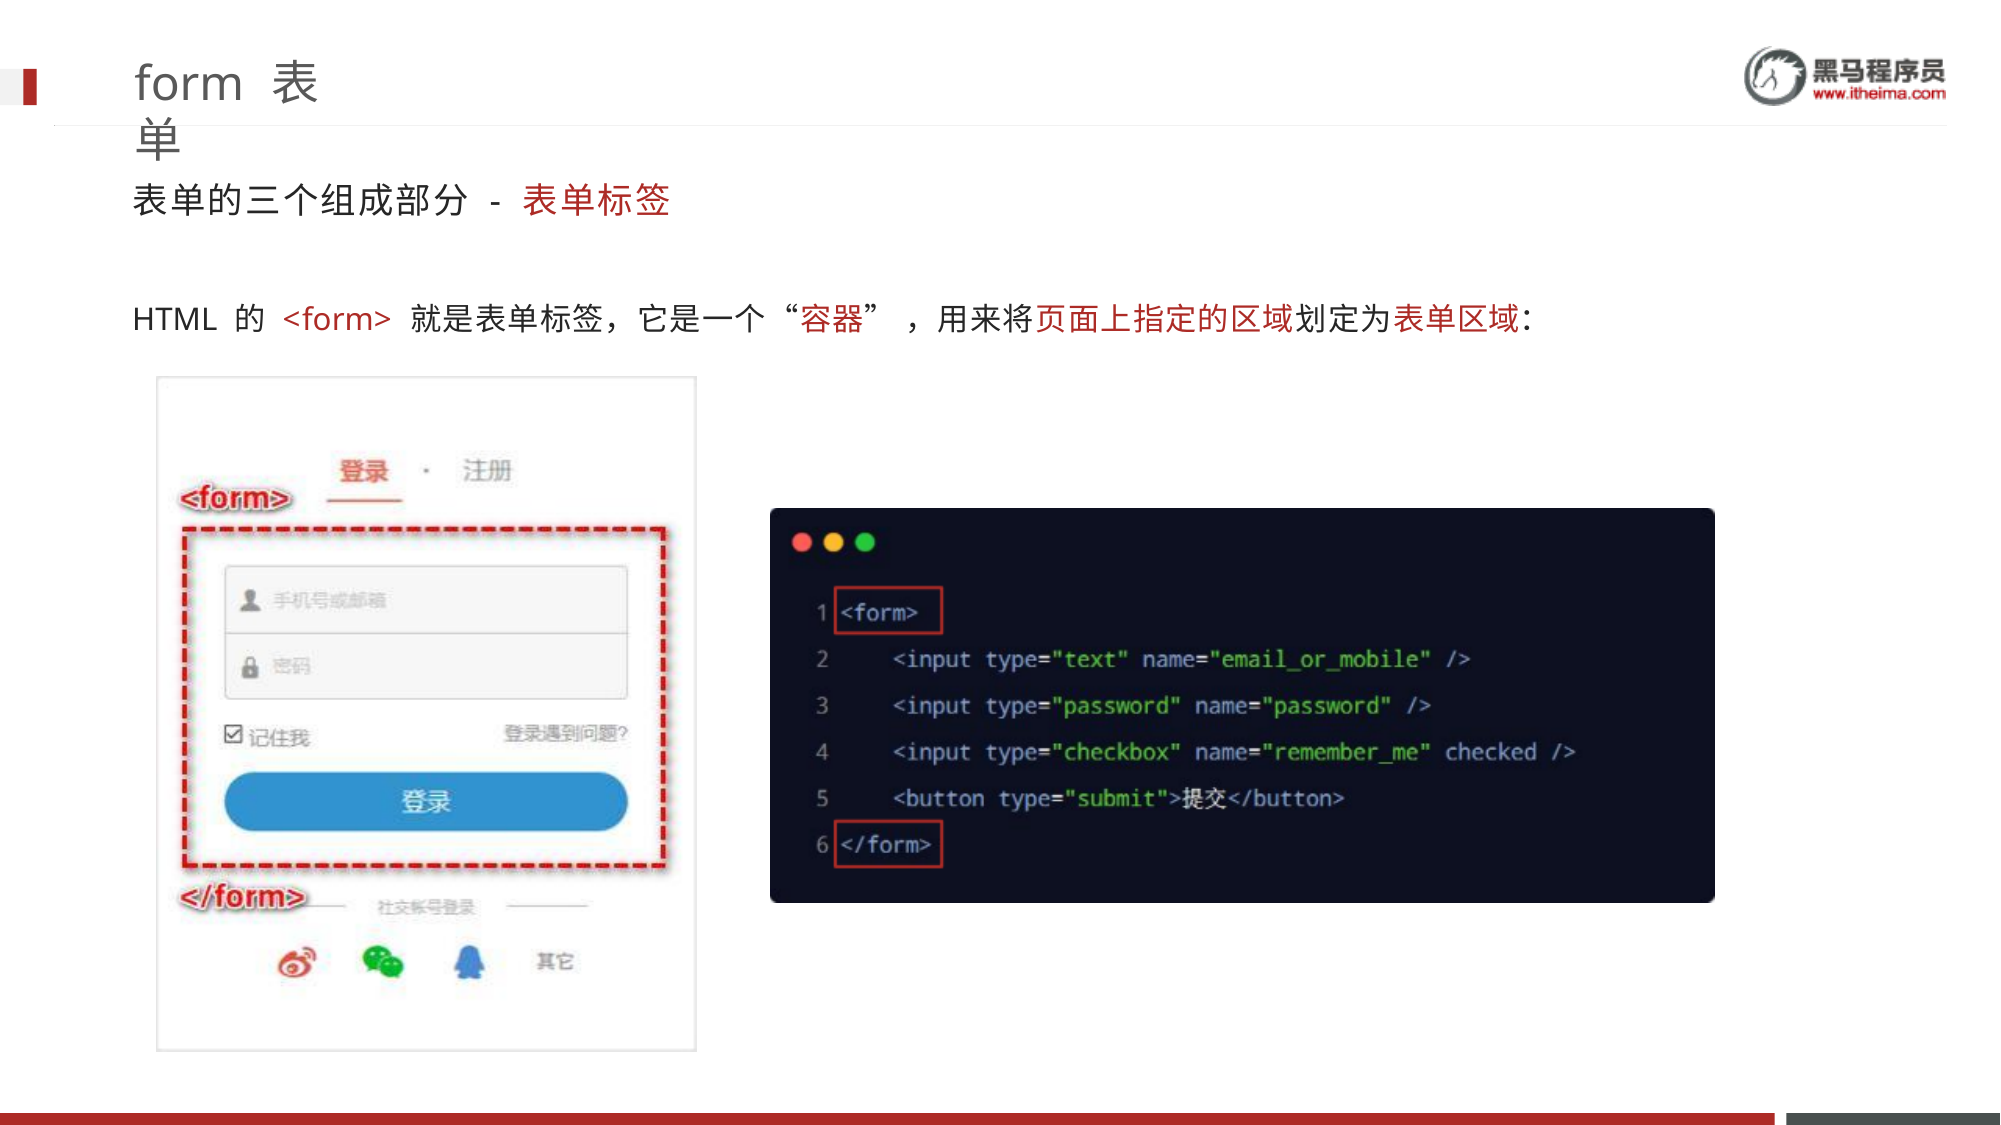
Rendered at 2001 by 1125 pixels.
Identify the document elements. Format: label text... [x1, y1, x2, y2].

text_box form 表单 [132, 52, 360, 114]
text_box HTML 的 <form> 就是表单标签，它是一个“容器” ，用来将页面上指定的区域划定为表单区域： [130, 296, 1543, 339]
picture [1744, 46, 1946, 106]
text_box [0, 1113, 2000, 1125]
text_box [0, 68, 37, 106]
picture [770, 508, 1715, 903]
picture [156, 376, 697, 1052]
text_box 表单的三个组成部分 - 表单标签 [130, 175, 681, 222]
